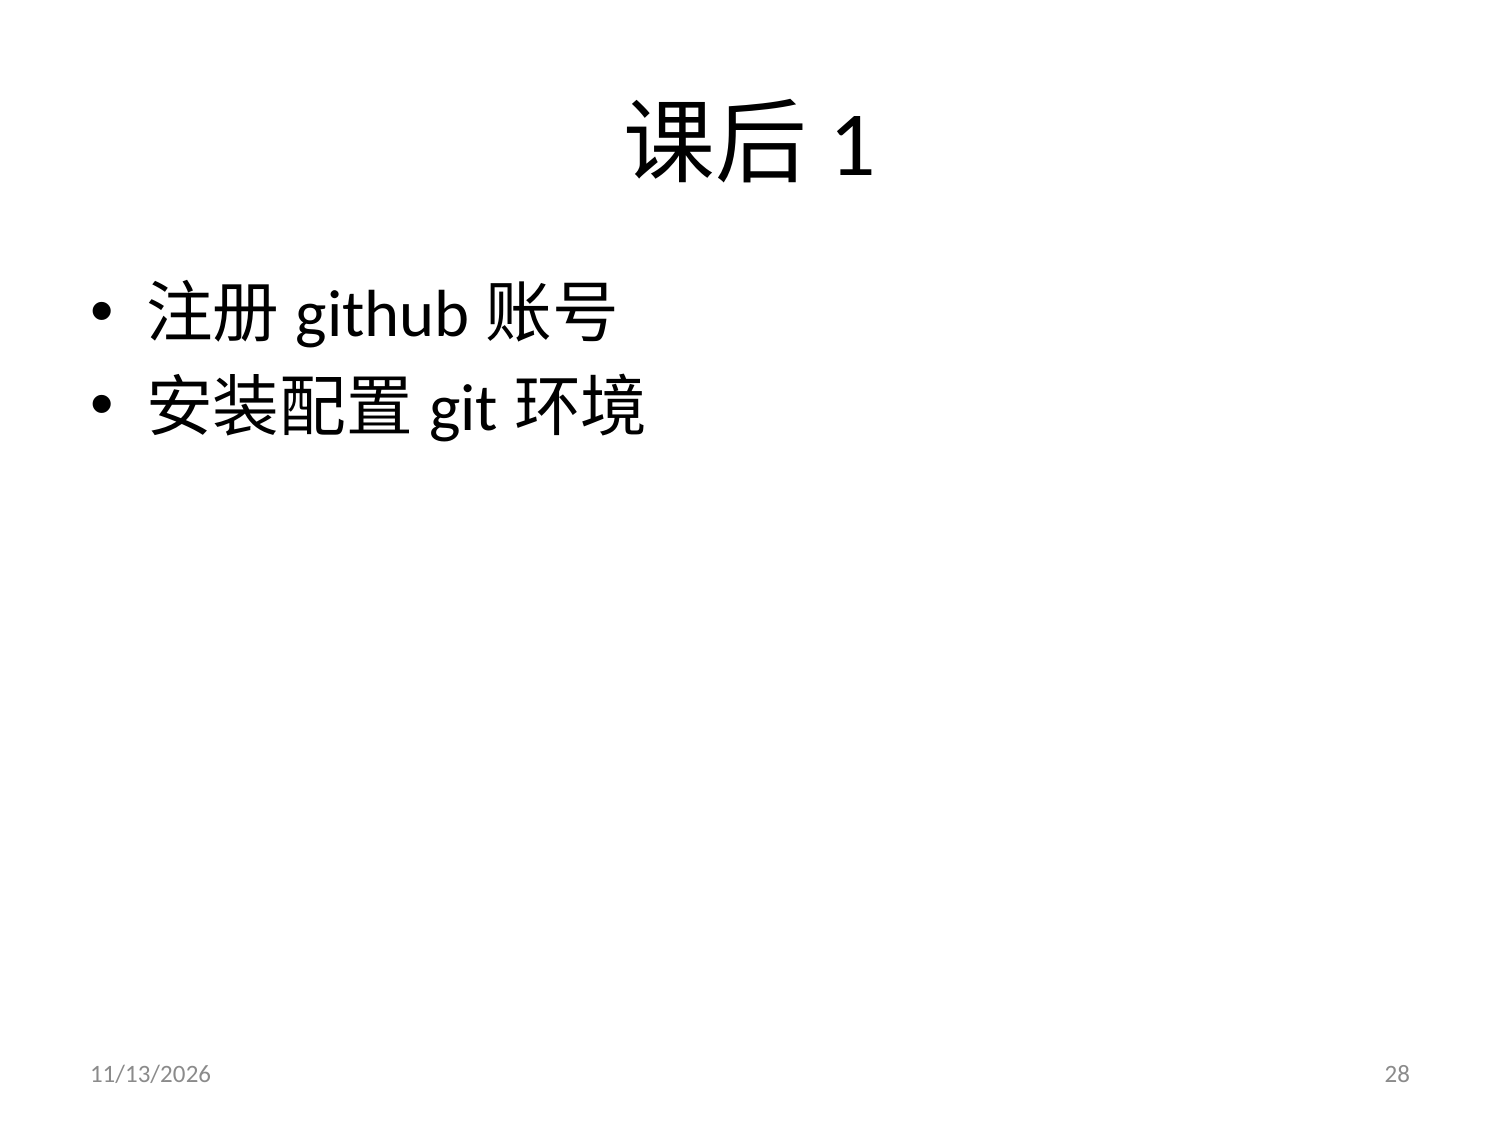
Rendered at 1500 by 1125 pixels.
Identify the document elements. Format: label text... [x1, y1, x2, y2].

list 注册github账号 安装配置git环境 [75, 262, 1425, 1005]
slide_number 28 [1074, 1042, 1425, 1103]
title 课后1 [75, 45, 1425, 233]
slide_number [75, 1042, 425, 1103]
